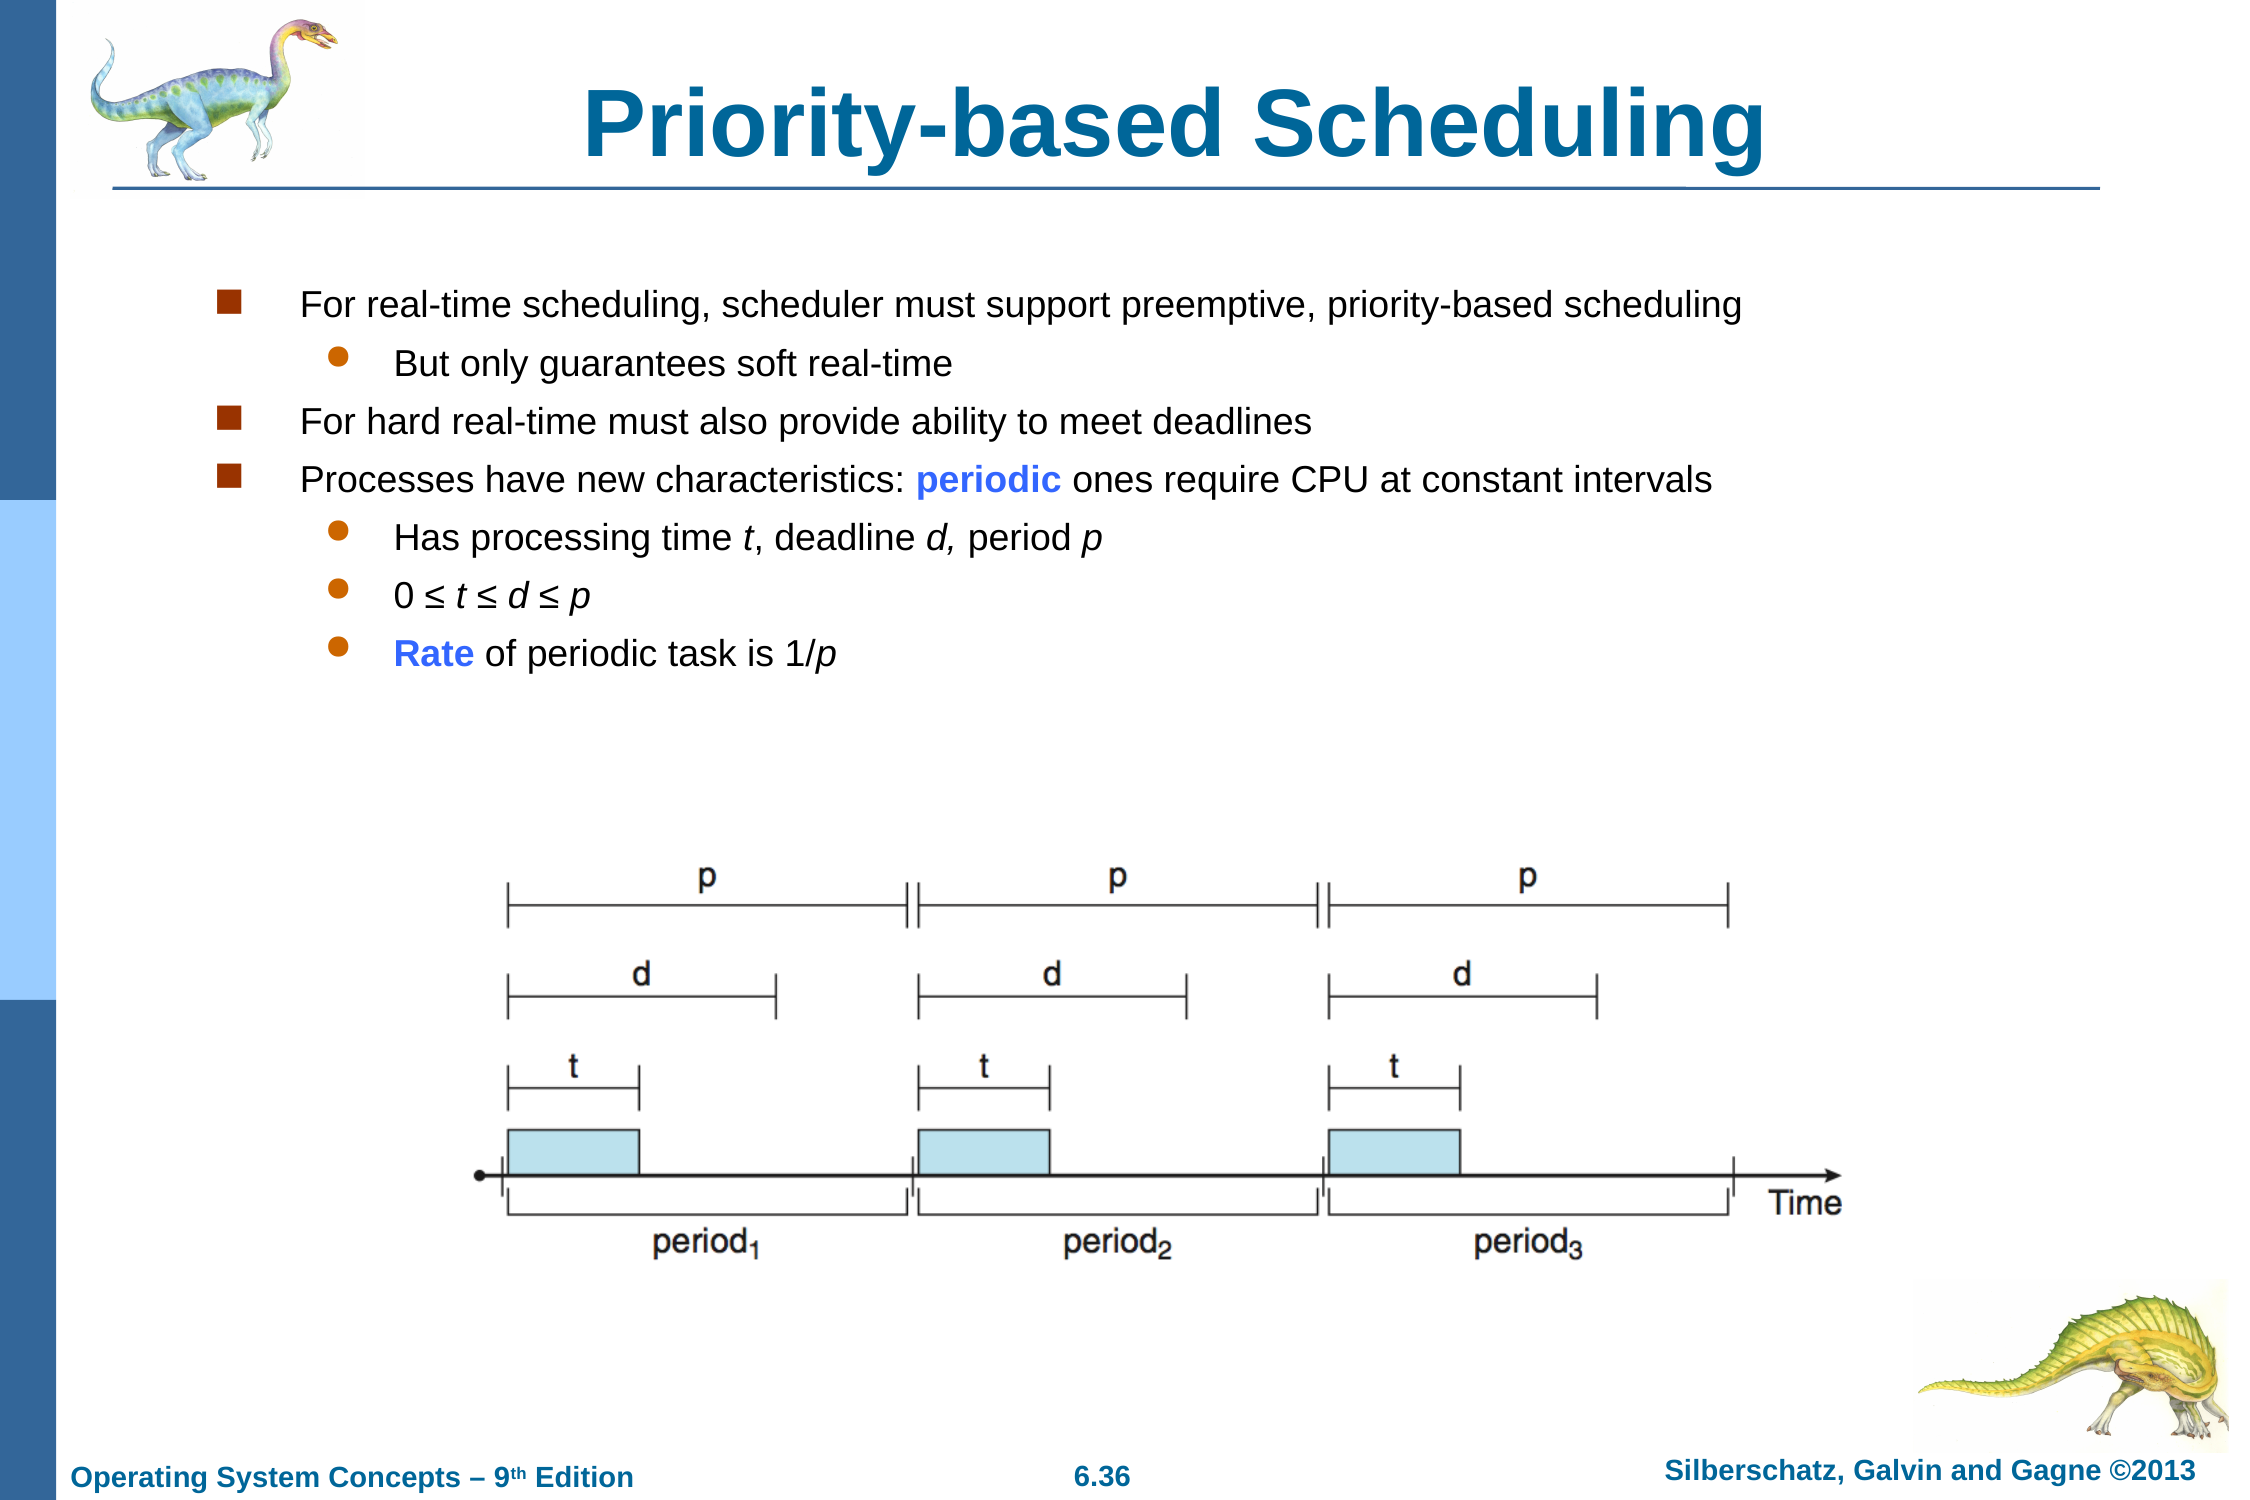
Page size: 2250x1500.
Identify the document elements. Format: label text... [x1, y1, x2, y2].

picture [1913, 1279, 2229, 1453]
picture [450, 789, 1888, 1326]
picture [70, 0, 365, 199]
list For real-time scheduling, scheduler must support preemptive, priority-based scheduling But only guarantees soft real-time For hard real-time must also provide ability to meet deadlines Processes have new characteristics: periodic ones require CPU at constant intervals Has processing time t, deadline d, period p 0 ≤ t ≤ d ≤ p Rate of periodic task is 1/p [198, 269, 2062, 1261]
title Priority-based Scheduling [212, 60, 2138, 187]
